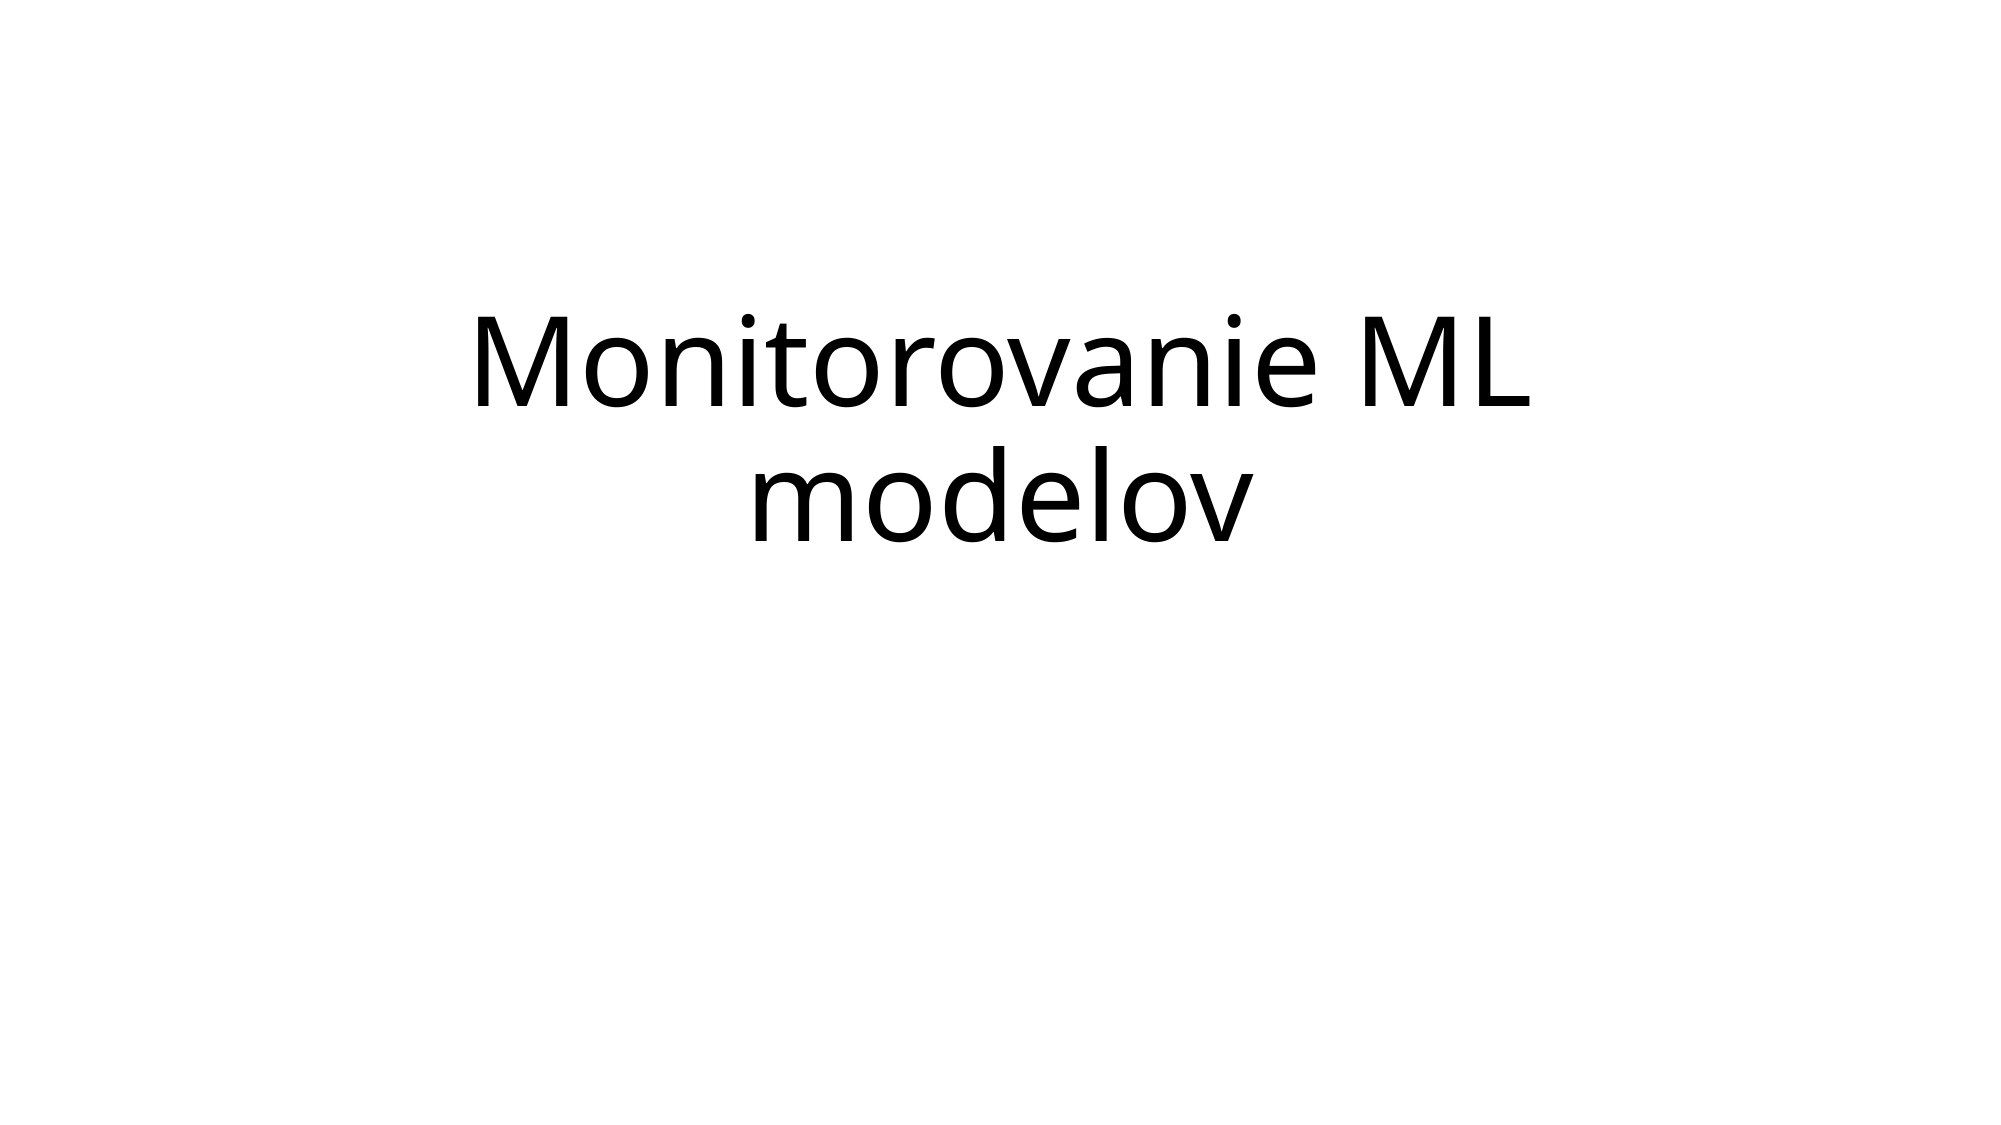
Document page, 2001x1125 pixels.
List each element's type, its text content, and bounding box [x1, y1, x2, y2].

title Monitorovanie ML modelov [249, 184, 1750, 576]
